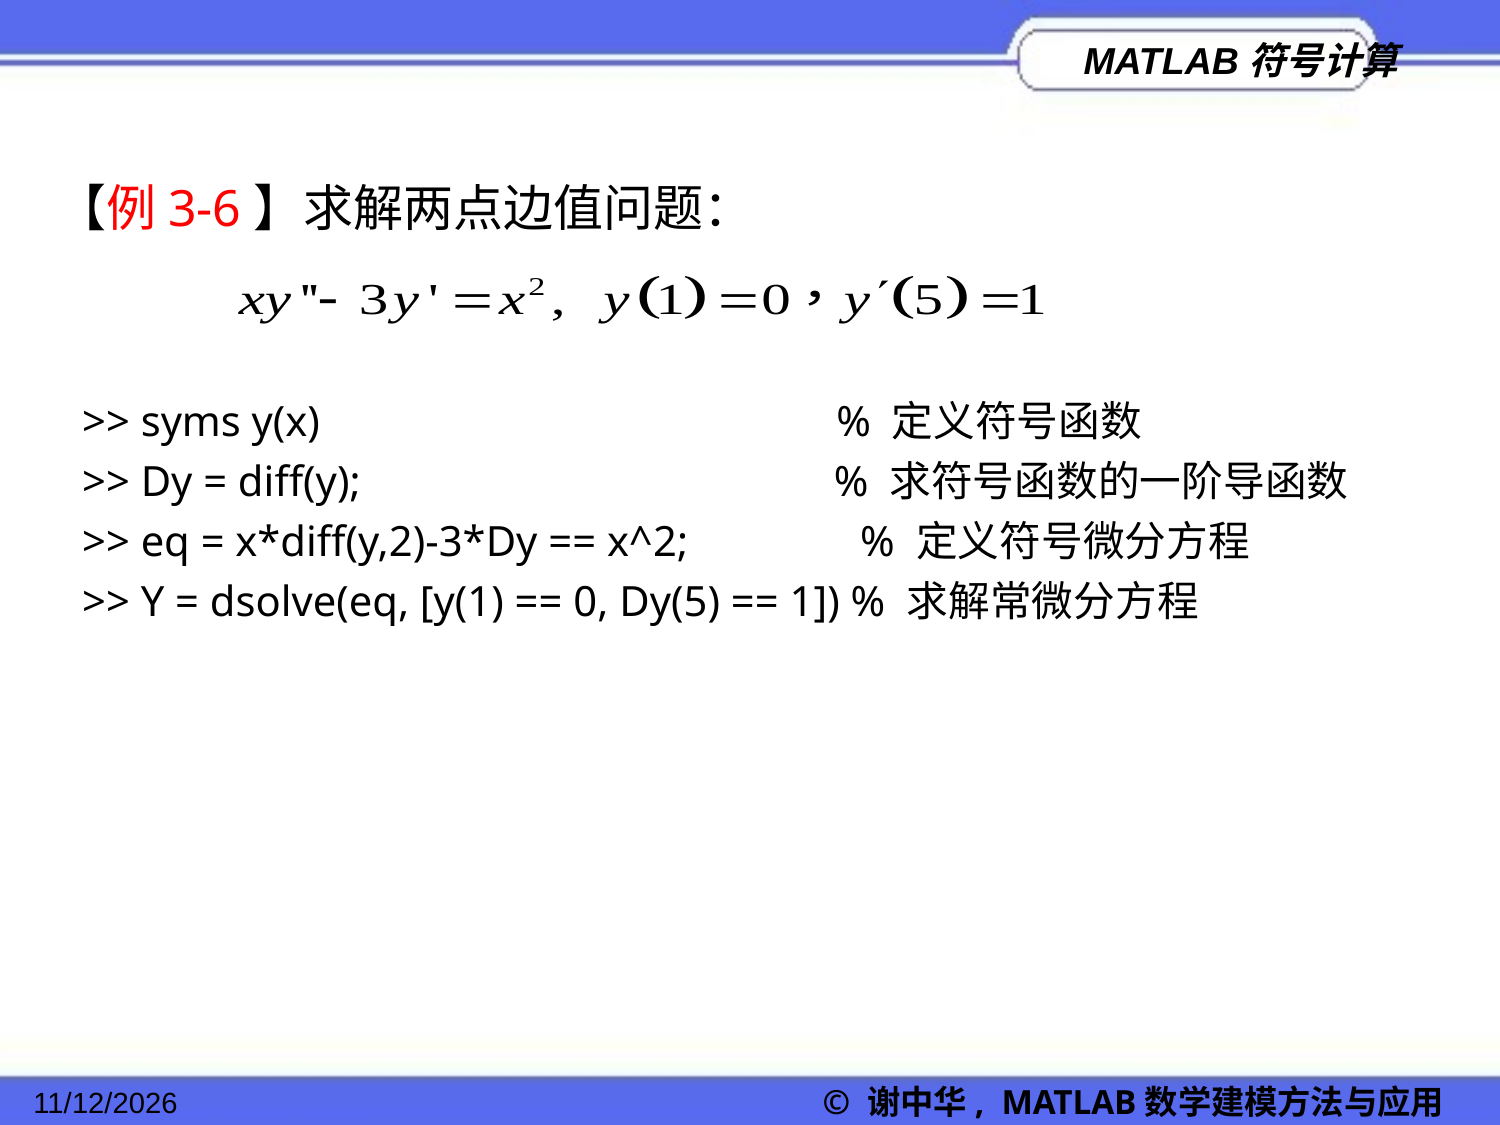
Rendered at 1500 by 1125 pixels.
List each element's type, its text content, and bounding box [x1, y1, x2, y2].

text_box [41, 156, 1403, 342]
picture [0, 0, 1500, 1125]
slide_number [17, 1077, 369, 1121]
text_box >> syms y(x) % 定义符号函数 >> Dy = diff(y); % 求符号函数的一阶导函数 >> eq = x*diff(y,2)-3*Dy == x^2; % 定义符号微分方程 >> Y = dsolve(eq, [y(1) == 0, Dy(5) == 1]) % 求解常微分方程 [67, 377, 1462, 633]
footer © 谢中华, MATLAB数学建模方法与应用 [772, 1080, 1495, 1123]
